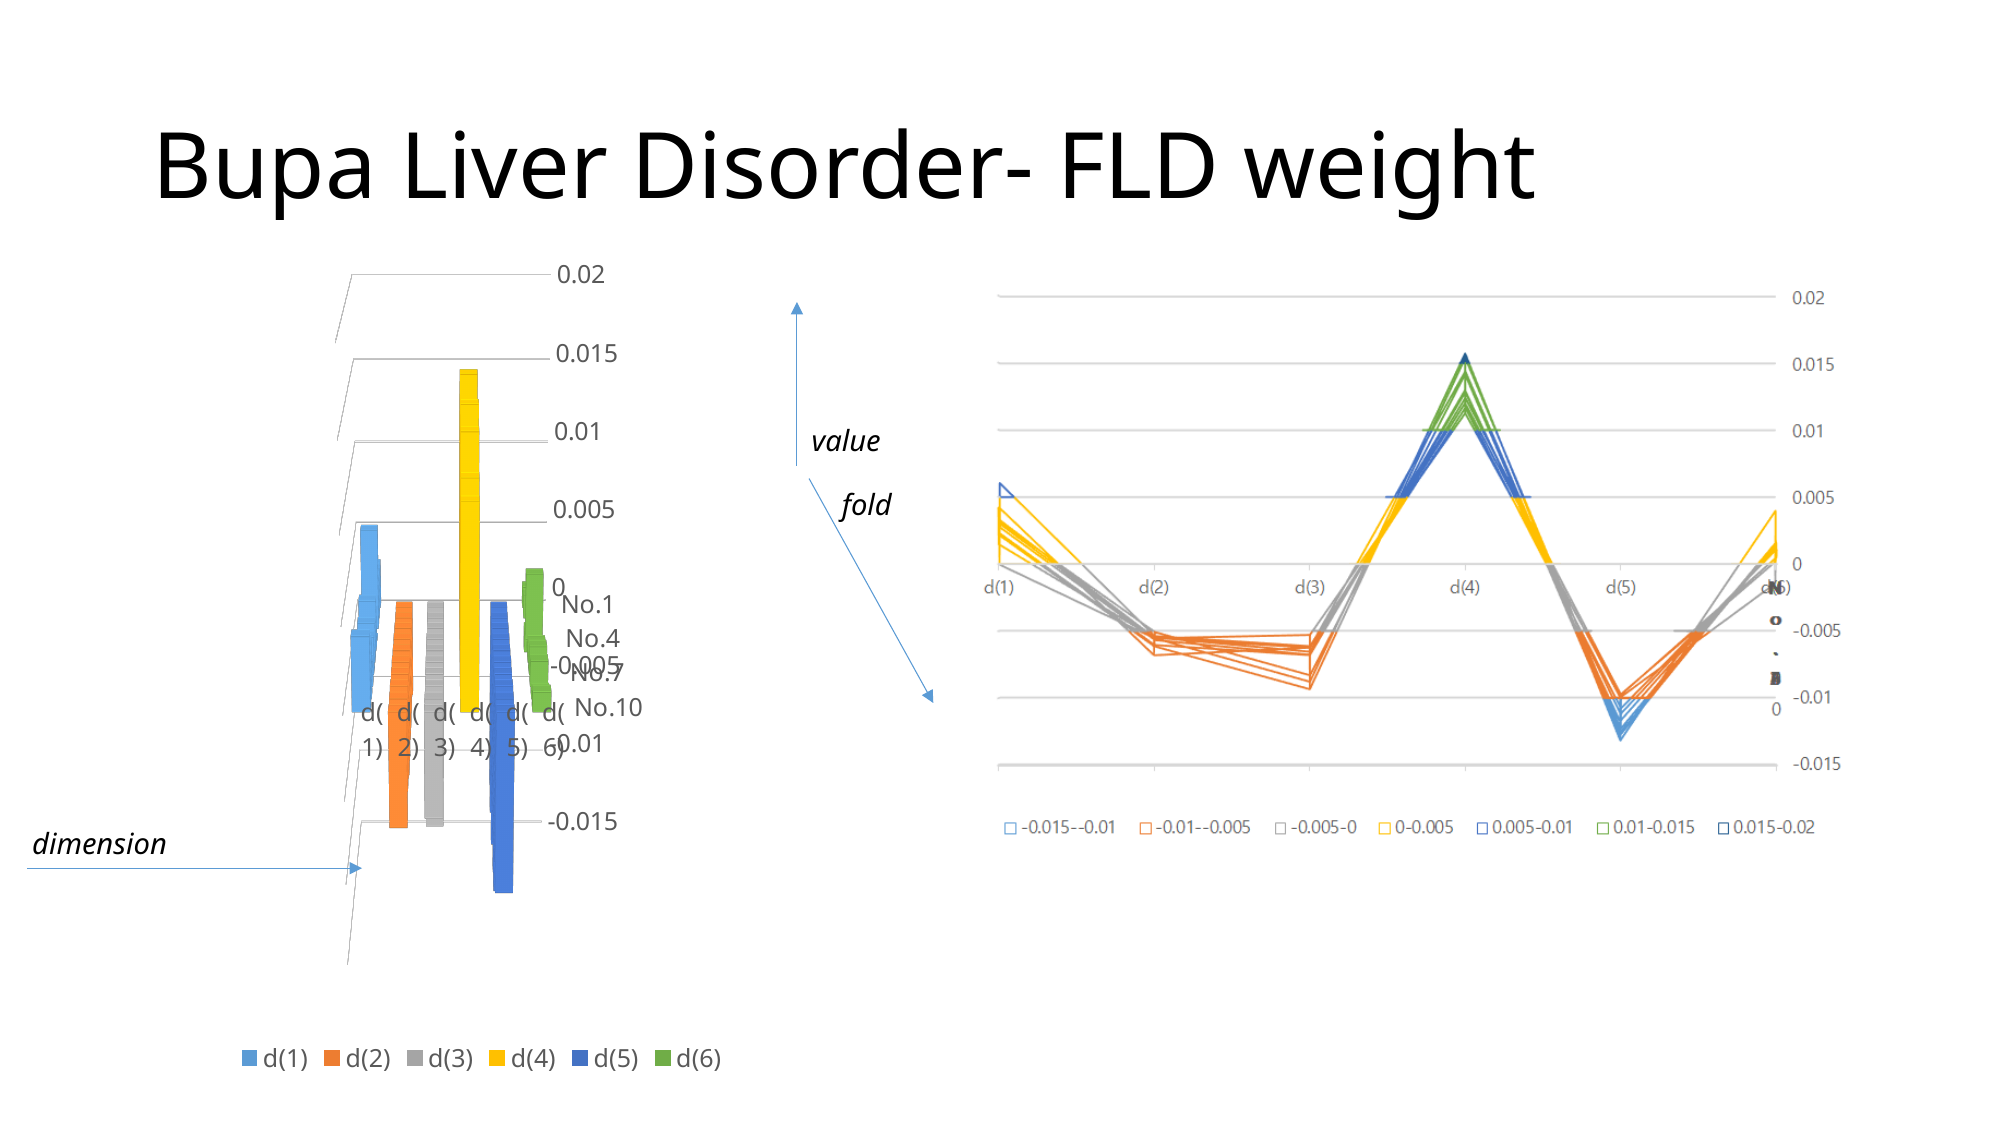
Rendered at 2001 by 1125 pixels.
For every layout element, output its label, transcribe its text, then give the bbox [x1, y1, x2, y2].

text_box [796, 302, 903, 466]
chart [0, 257, 1202, 1082]
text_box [809, 478, 934, 704]
title Bupa Liver Disorder- FLD weight [137, 59, 1863, 277]
picture [1202, 277, 1908, 853]
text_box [17, 817, 363, 869]
